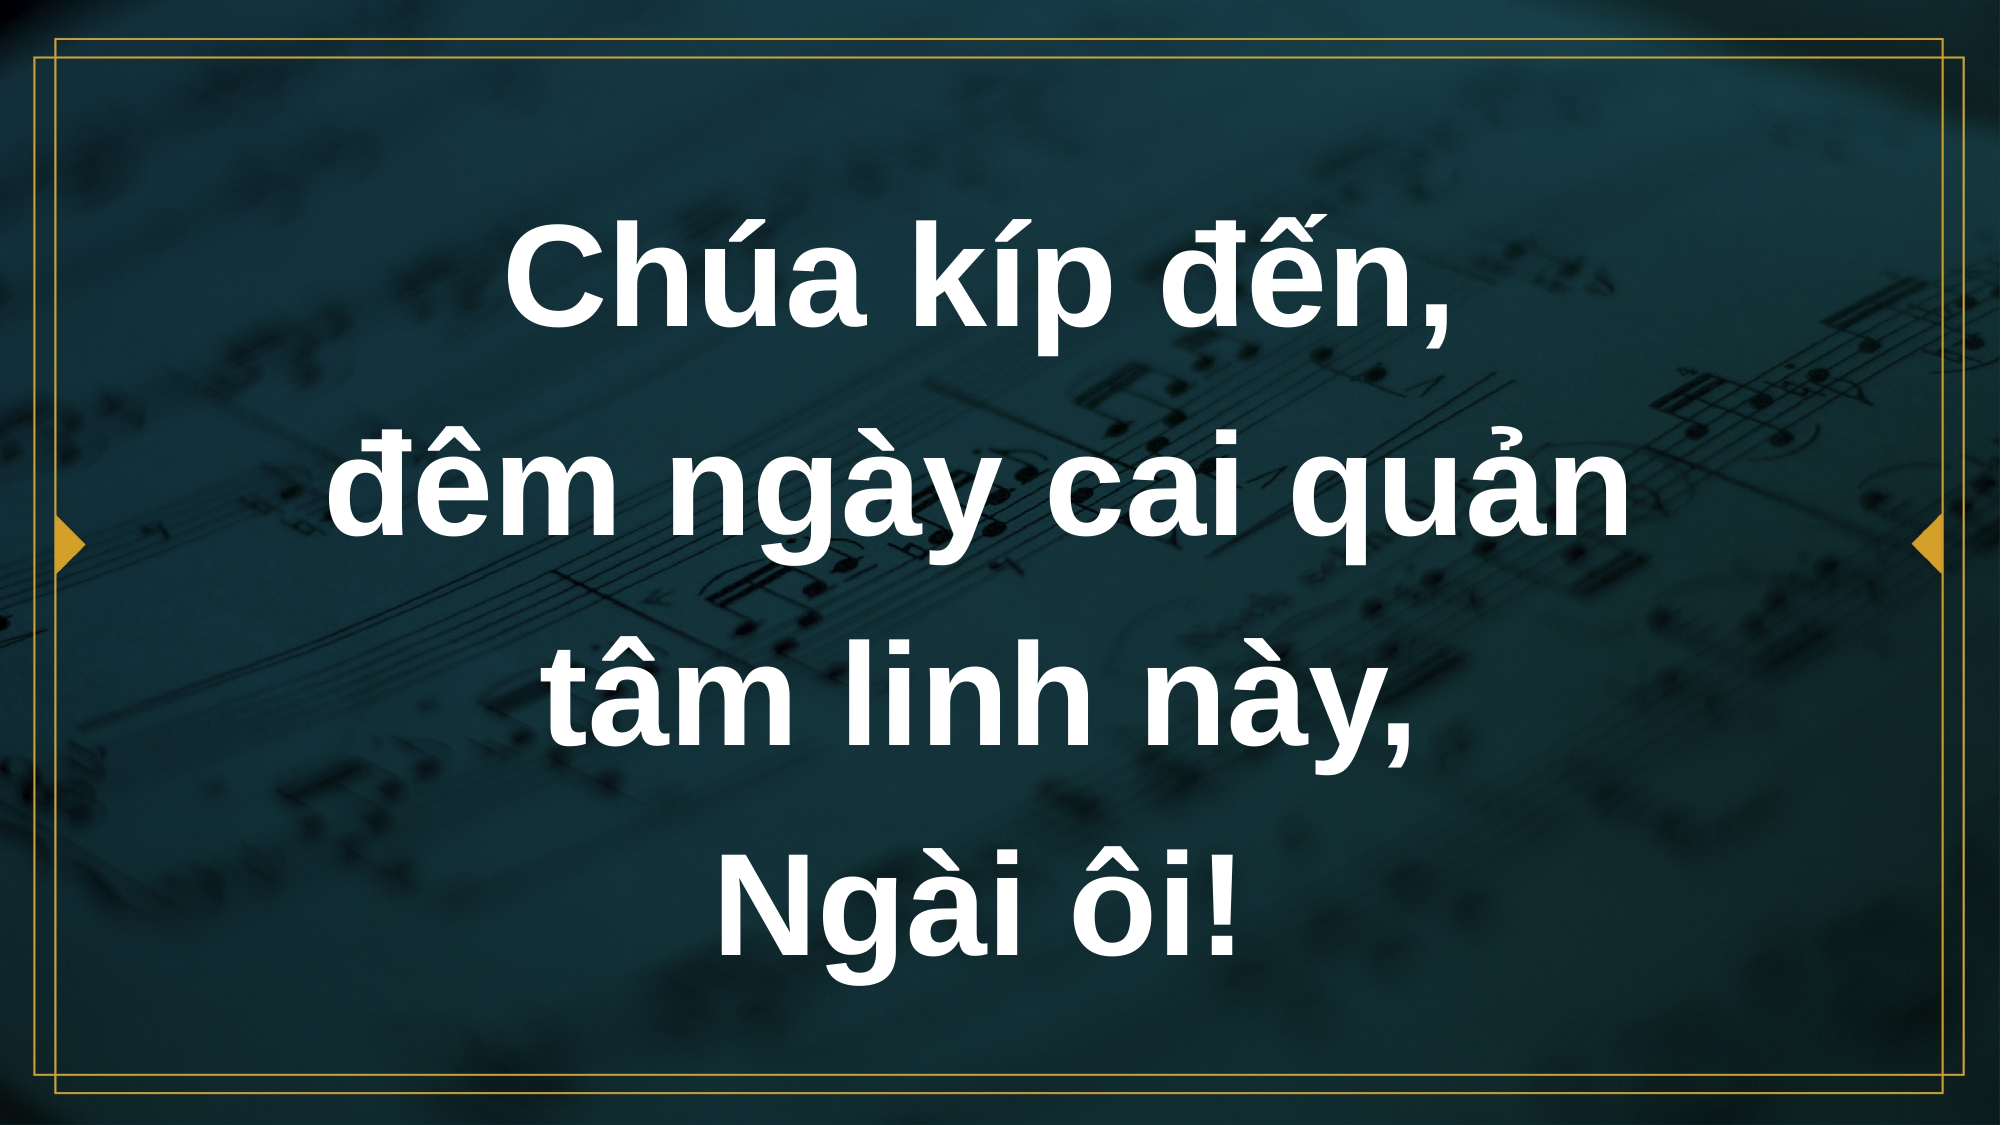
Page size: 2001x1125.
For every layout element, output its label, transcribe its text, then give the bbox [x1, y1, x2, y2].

title Chúa kíp đến, đêm ngày cai quản tâm linh này, Ngài ôi! [55, 53, 1945, 1077]
picture [0, 0, 2000, 1125]
